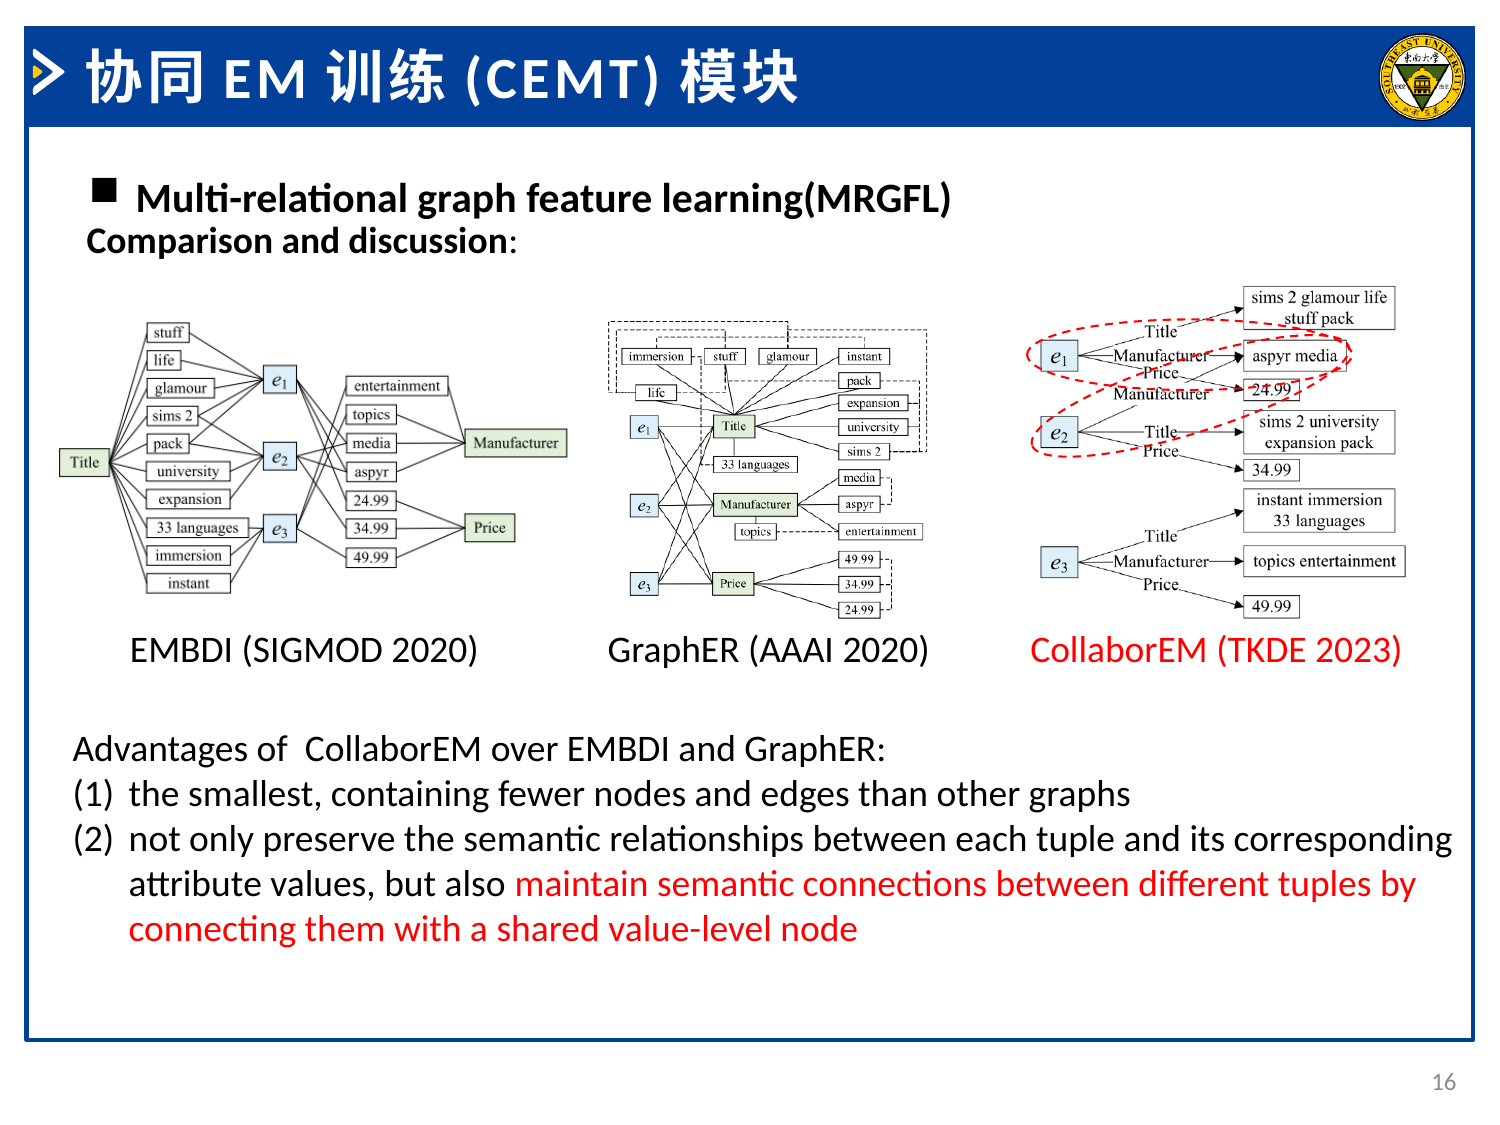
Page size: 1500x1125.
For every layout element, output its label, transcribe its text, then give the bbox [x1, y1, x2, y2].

text_box [1030, 427, 1039, 453]
text_box Advantages of CollaborEM over EMBDI and GraphER: the smallest, containing fewer nodes and edges than other graphs not only preserve the semantic relationships between each tuple and its corresponding attribute values, but also maintain semantic connections between different tuples by connecting them with a shared value-level node [57, 716, 1472, 957]
text_box [1026, 340, 1039, 370]
slide_number 16 [1382, 1051, 1472, 1111]
text_box Comparison and discussion: [71, 208, 1363, 269]
picture [1039, 284, 1407, 620]
text_box EMBDI (SIGMOD 2020) [115, 618, 524, 678]
text_box 协同EM训练(CEMT)模块 [70, 32, 1169, 118]
picture [606, 319, 928, 620]
text_box CollaborEM (TKDE 2023) [1015, 618, 1449, 678]
picture [57, 319, 569, 597]
text_box Multi-relational graph feature learning(MRGFL) [73, 138, 968, 208]
text_box GraphER (AAAI 2020) [593, 618, 1002, 678]
picture [1378, 33, 1467, 121]
